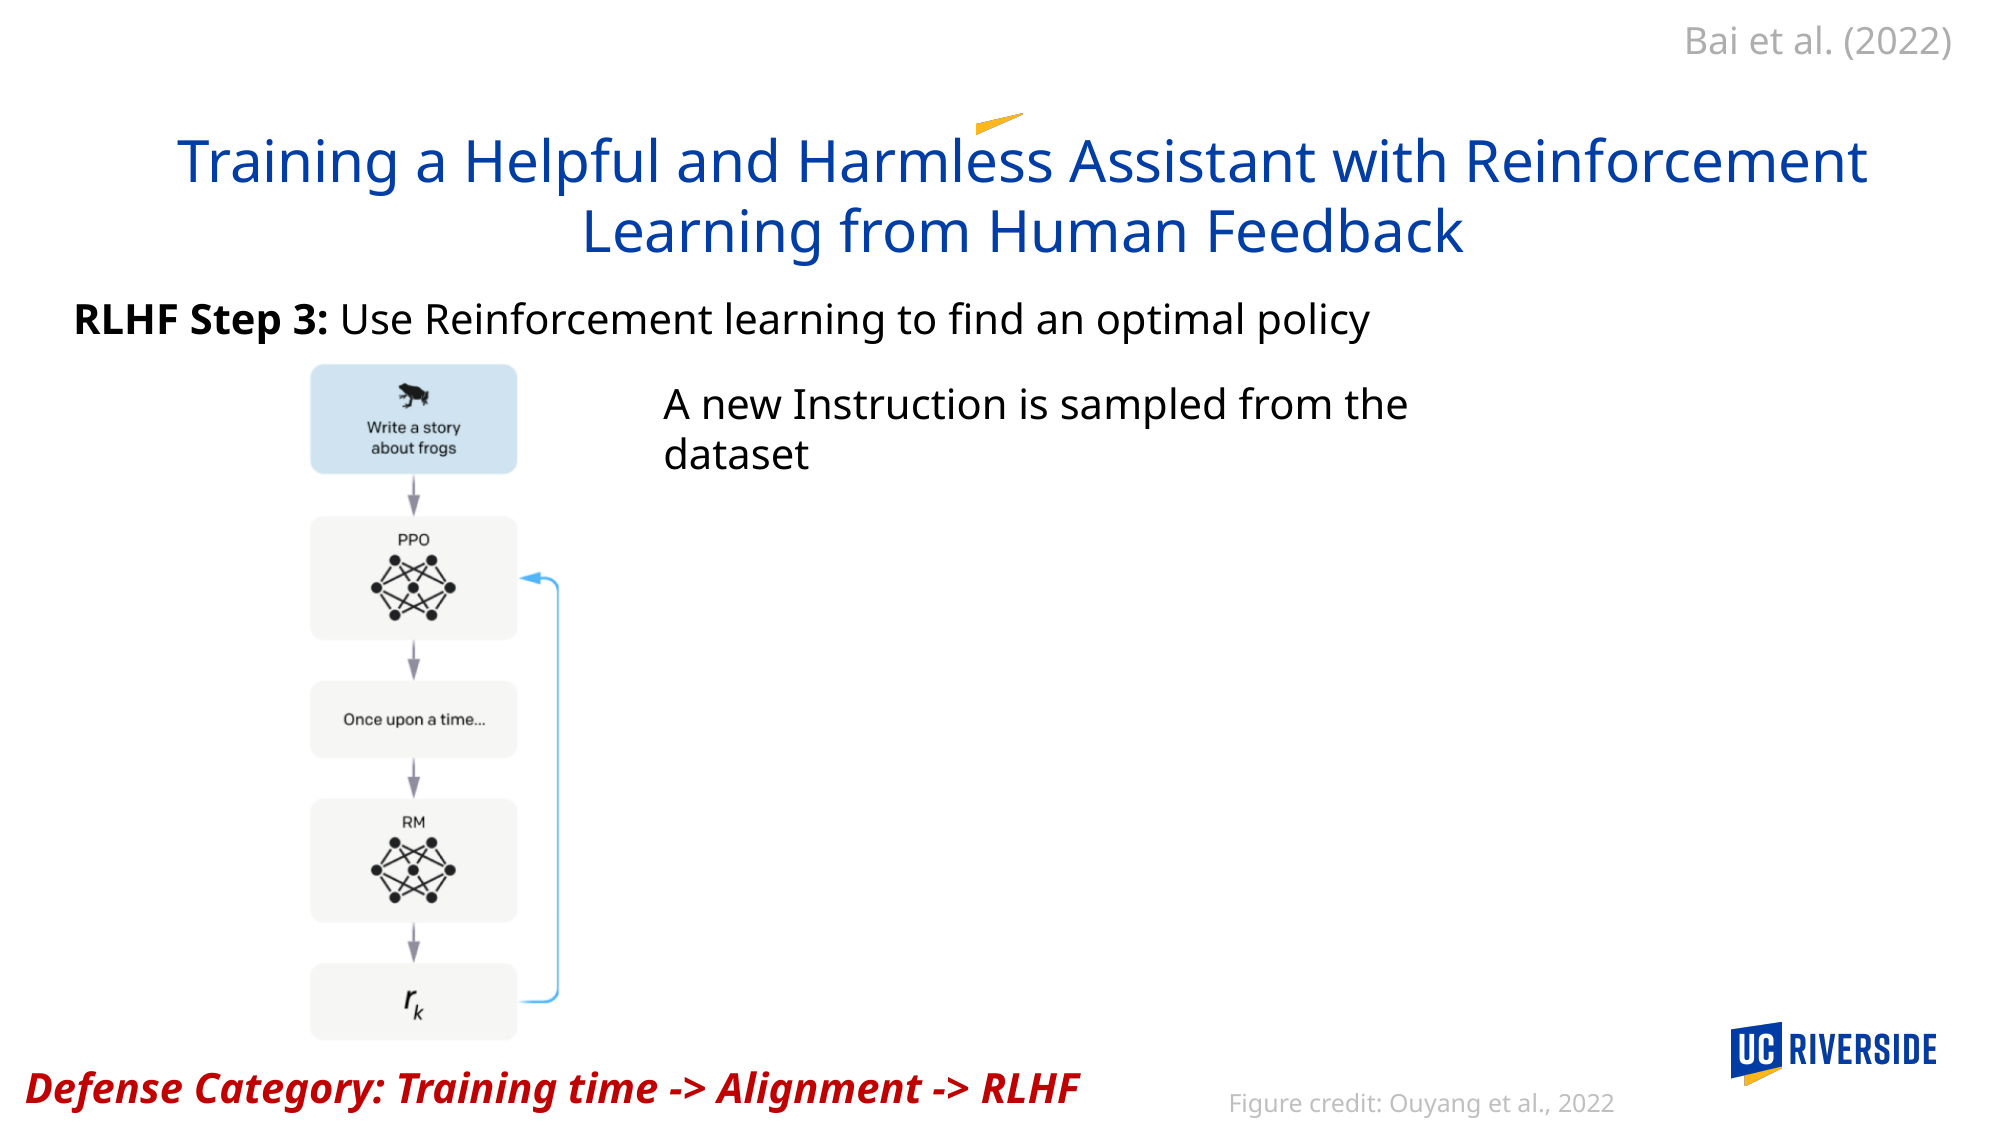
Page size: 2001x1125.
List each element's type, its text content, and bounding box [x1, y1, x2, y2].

picture [976, 113, 1024, 135]
text_box Training a Helpful and Harmless Assistant with Reinforcement Learning from Human Feedback [123, 123, 1923, 264]
text_box Defense Category: Training time -> Alignment -> RLHF [24, 1062, 1513, 1113]
text_box A new Instruction is sampled from the dataset [648, 370, 1561, 486]
text_box Bai et al. (2022) [1668, 9, 2000, 70]
picture [1731, 1022, 1937, 1086]
picture [304, 356, 578, 1056]
text_box RLHF Step 3: Use Reinforcement learning to find an optimal policy [73, 292, 1973, 393]
text_box Figure credit: Ouyang et al., 2022 [1213, 1080, 1702, 1125]
